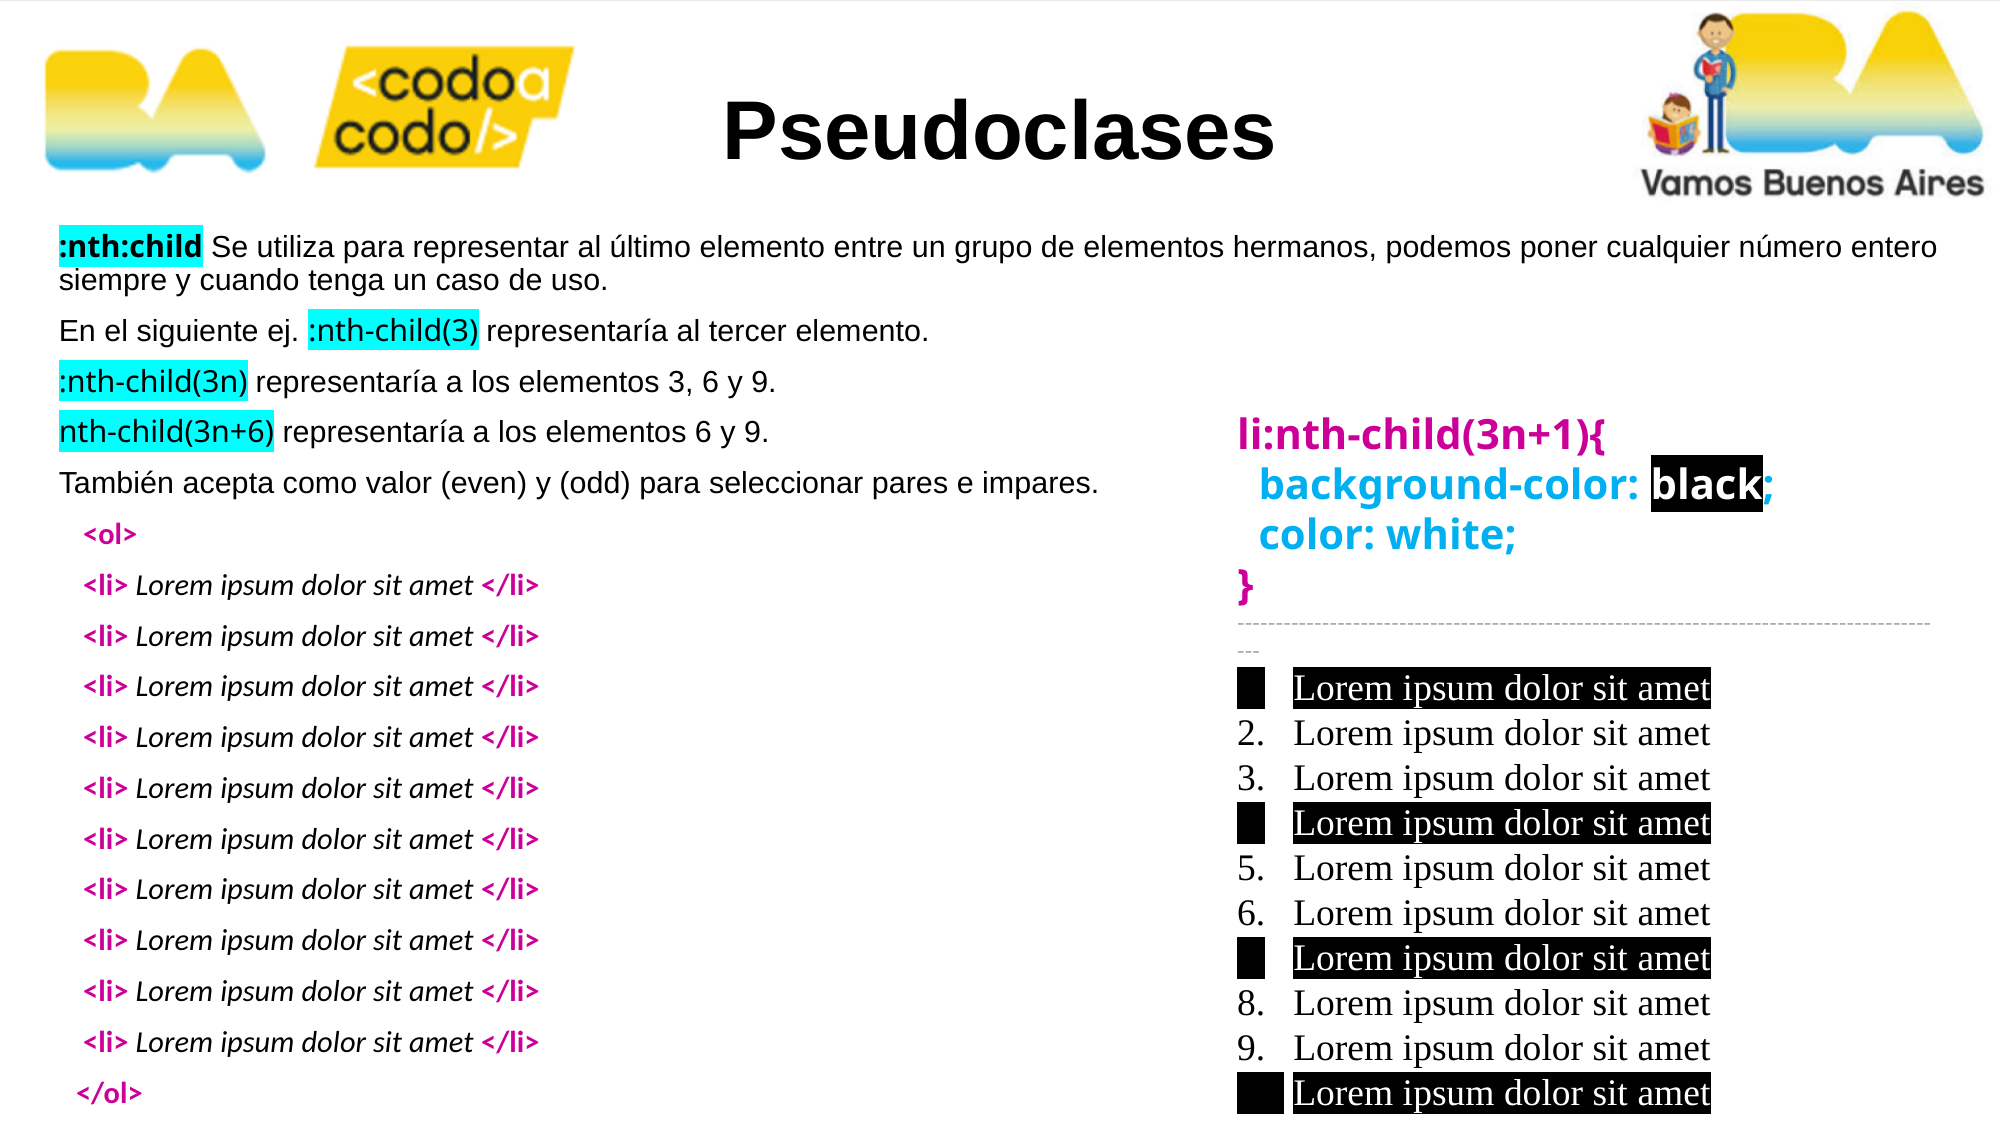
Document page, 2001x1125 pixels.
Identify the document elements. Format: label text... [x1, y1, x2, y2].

picture [0, 0, 2001, 1125]
text_box :nth:child Se utiliza para representar al último elemento entre un grupo de elementos hermanos, podemos poner cualquier número entero siempre y cuando tenga un caso de uso. En el siguiente ej. :nth-child(3) representaría al tercer elemento. :nth-child(3n) representaría a los elementos 3, 6 y 9. nth-child(3n+6) representaría a los elementos 6 y 9. También acepta como valor (even) y (odd) para seleccionar pares e impares. <ol> <li> Lorem ipsum dolor sit amet </li> <li> Lorem ipsum dolor sit amet </li> <li> Lorem ipsum dolor sit amet </li> <li> Lorem ipsum dolor sit amet </li> <li> Lorem ipsum dolor sit amet </li> <li> Lorem ipsum dolor sit amet </li> <li> Lorem ipsum dolor sit amet </li> <li> Lorem ipsum dolor sit amet </li> <li> Lorem ipsum dolor sit amet </li> <li> Lorem ipsum dolor sit amet </li> </ol> [43, 223, 2000, 1125]
text_box li:nth-child(3n+1){ background-color: black; color: white; } --------------------------------------------------------------------------------------------- Lorem ipsum dolor sit amet Lorem ipsum dolor sit amet Lorem ipsum dolor sit amet Lorem ipsum dolor sit amet Lorem ipsum dolor sit amet Lorem ipsum dolor sit amet Lorem ipsum dolor sit amet Lorem ipsum dolor sit amet Lorem ipsum dolor sit amet Lorem ipsum dolor sit amet [1222, 400, 1957, 1125]
text_box Pseudoclases [0, 69, 2000, 184]
